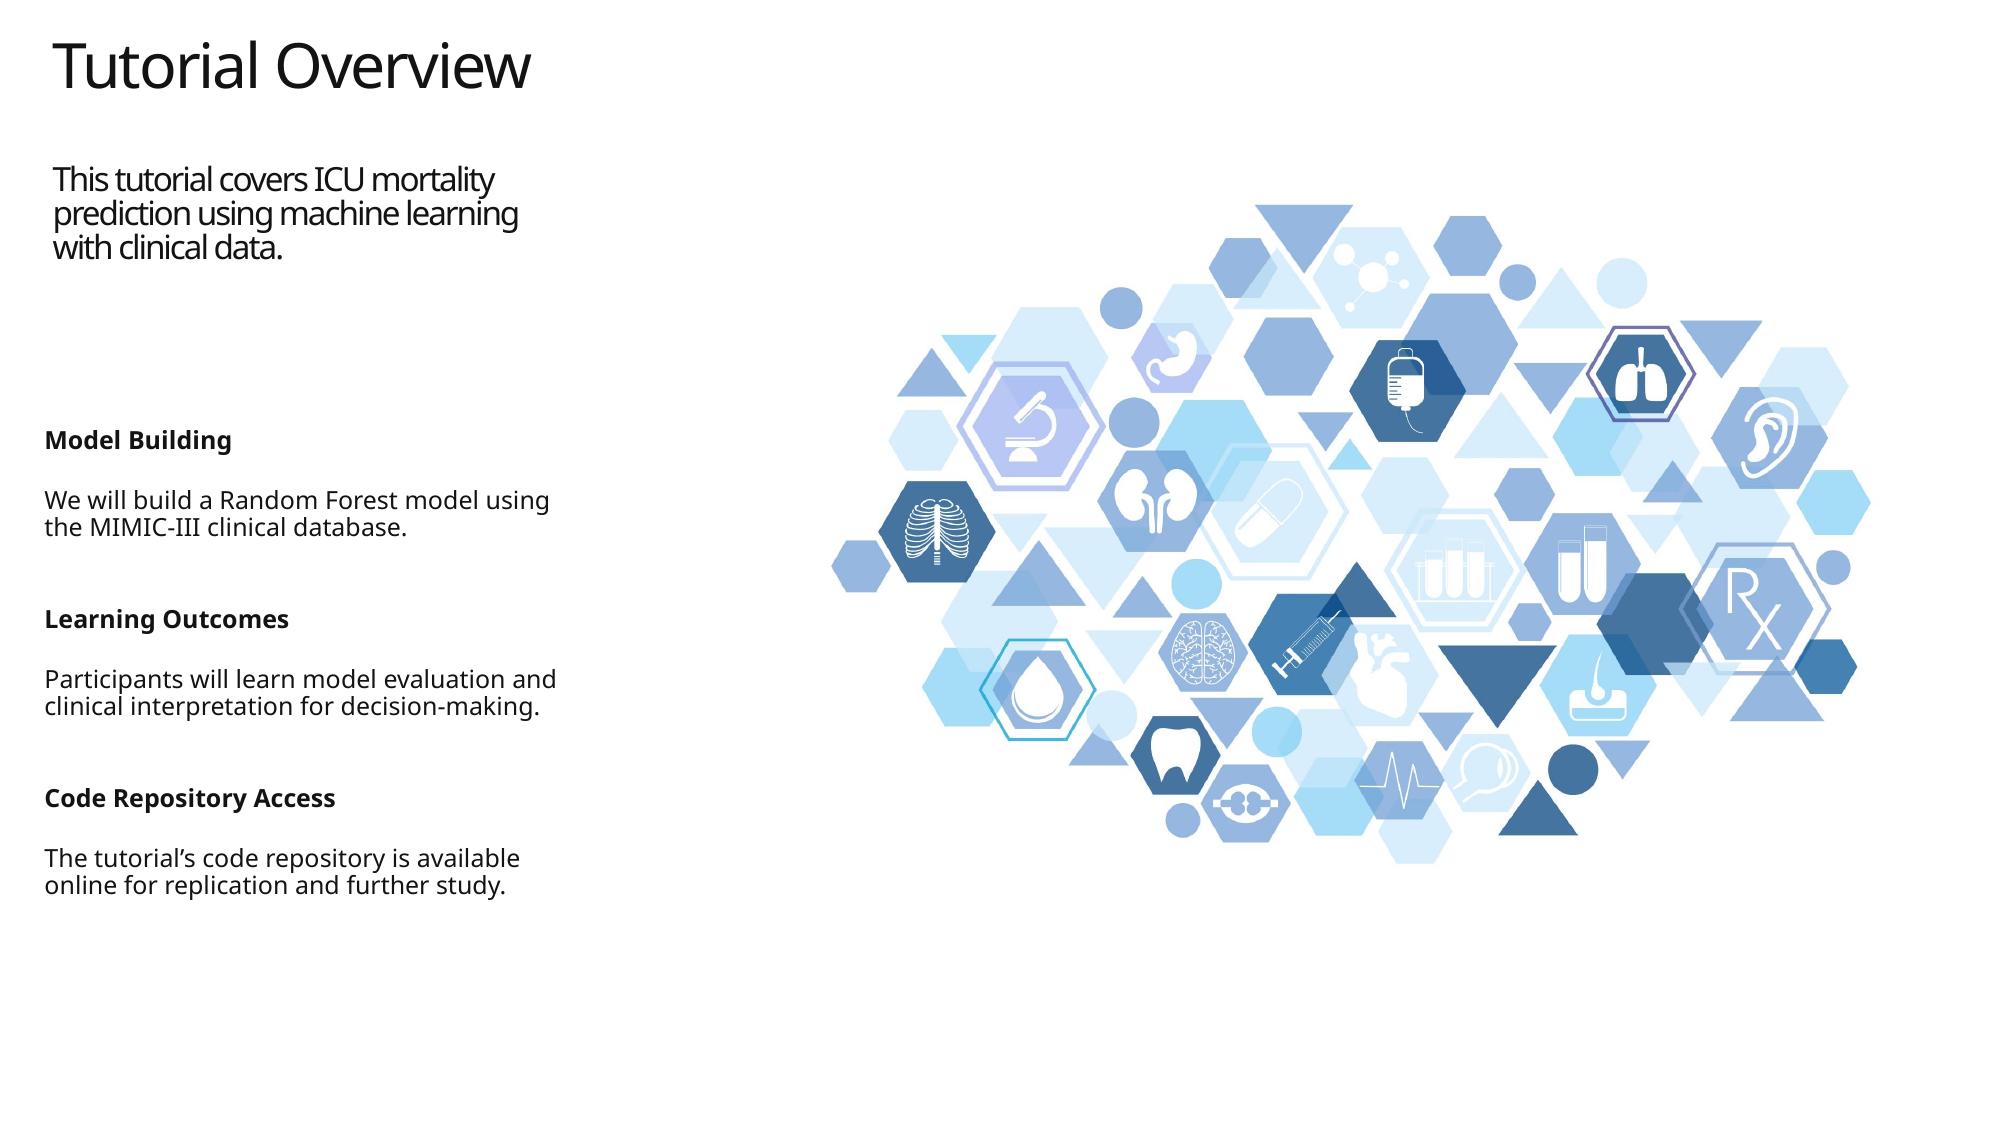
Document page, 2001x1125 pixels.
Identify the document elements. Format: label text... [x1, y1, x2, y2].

text_box Model Building We will build a Random Forest model using the MIMIC-III clinical database. Learning Outcomes Participants will learn model evaluation and clinical interpretation for decision-making. Code Repository Access The tutorial’s code repository is available online for replication and further study. [29, 420, 581, 1029]
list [806, 181, 1904, 889]
text_box Tutorial Overview This tutorial covers ICU mortality prediction using machine learning with clinical data. [37, 29, 581, 696]
